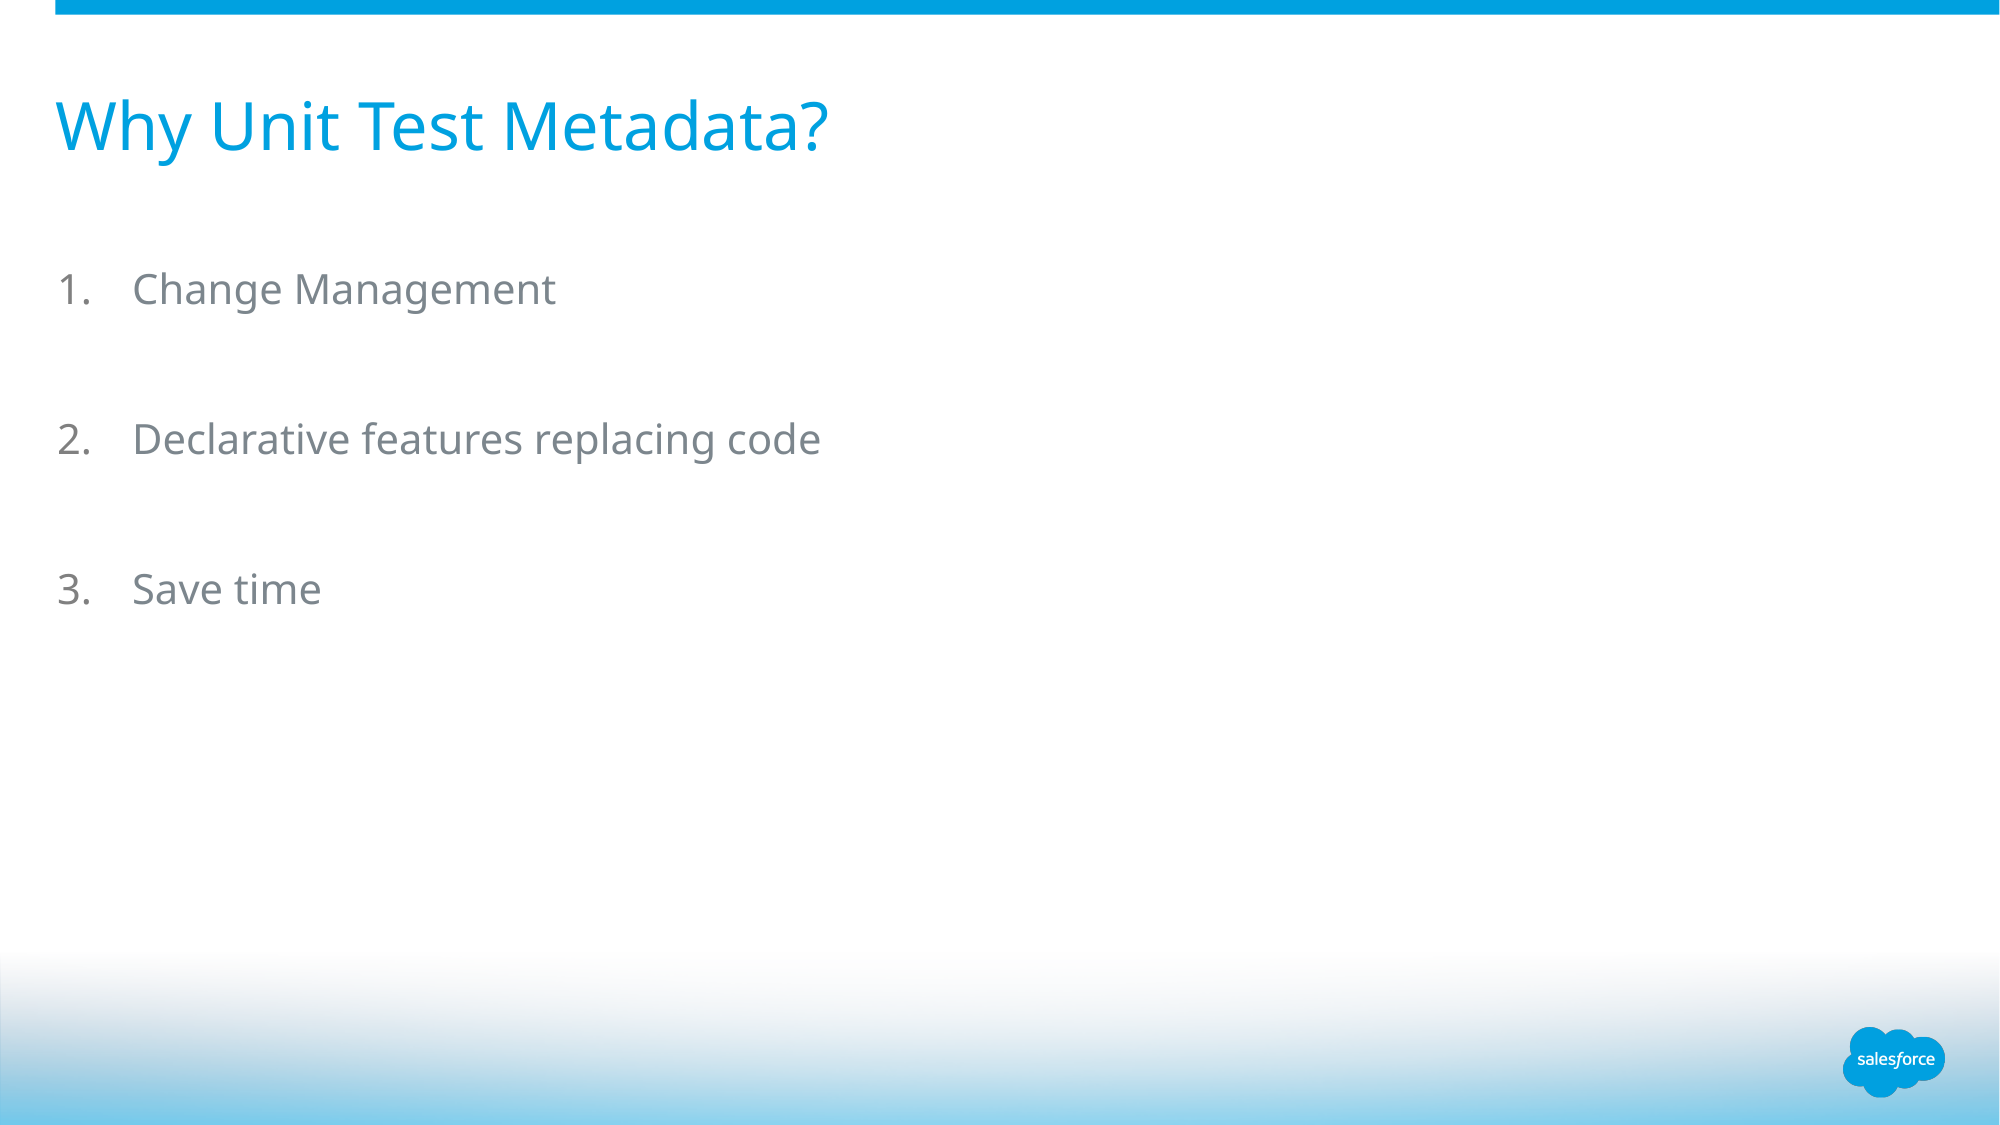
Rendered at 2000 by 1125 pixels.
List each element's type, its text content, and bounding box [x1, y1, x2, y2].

title Why Unit Test Metadata? [55, 14, 1945, 164]
picture [1, 188, 2000, 1125]
list Change Management Declarative features replacing code Save time [55, 262, 1945, 1021]
